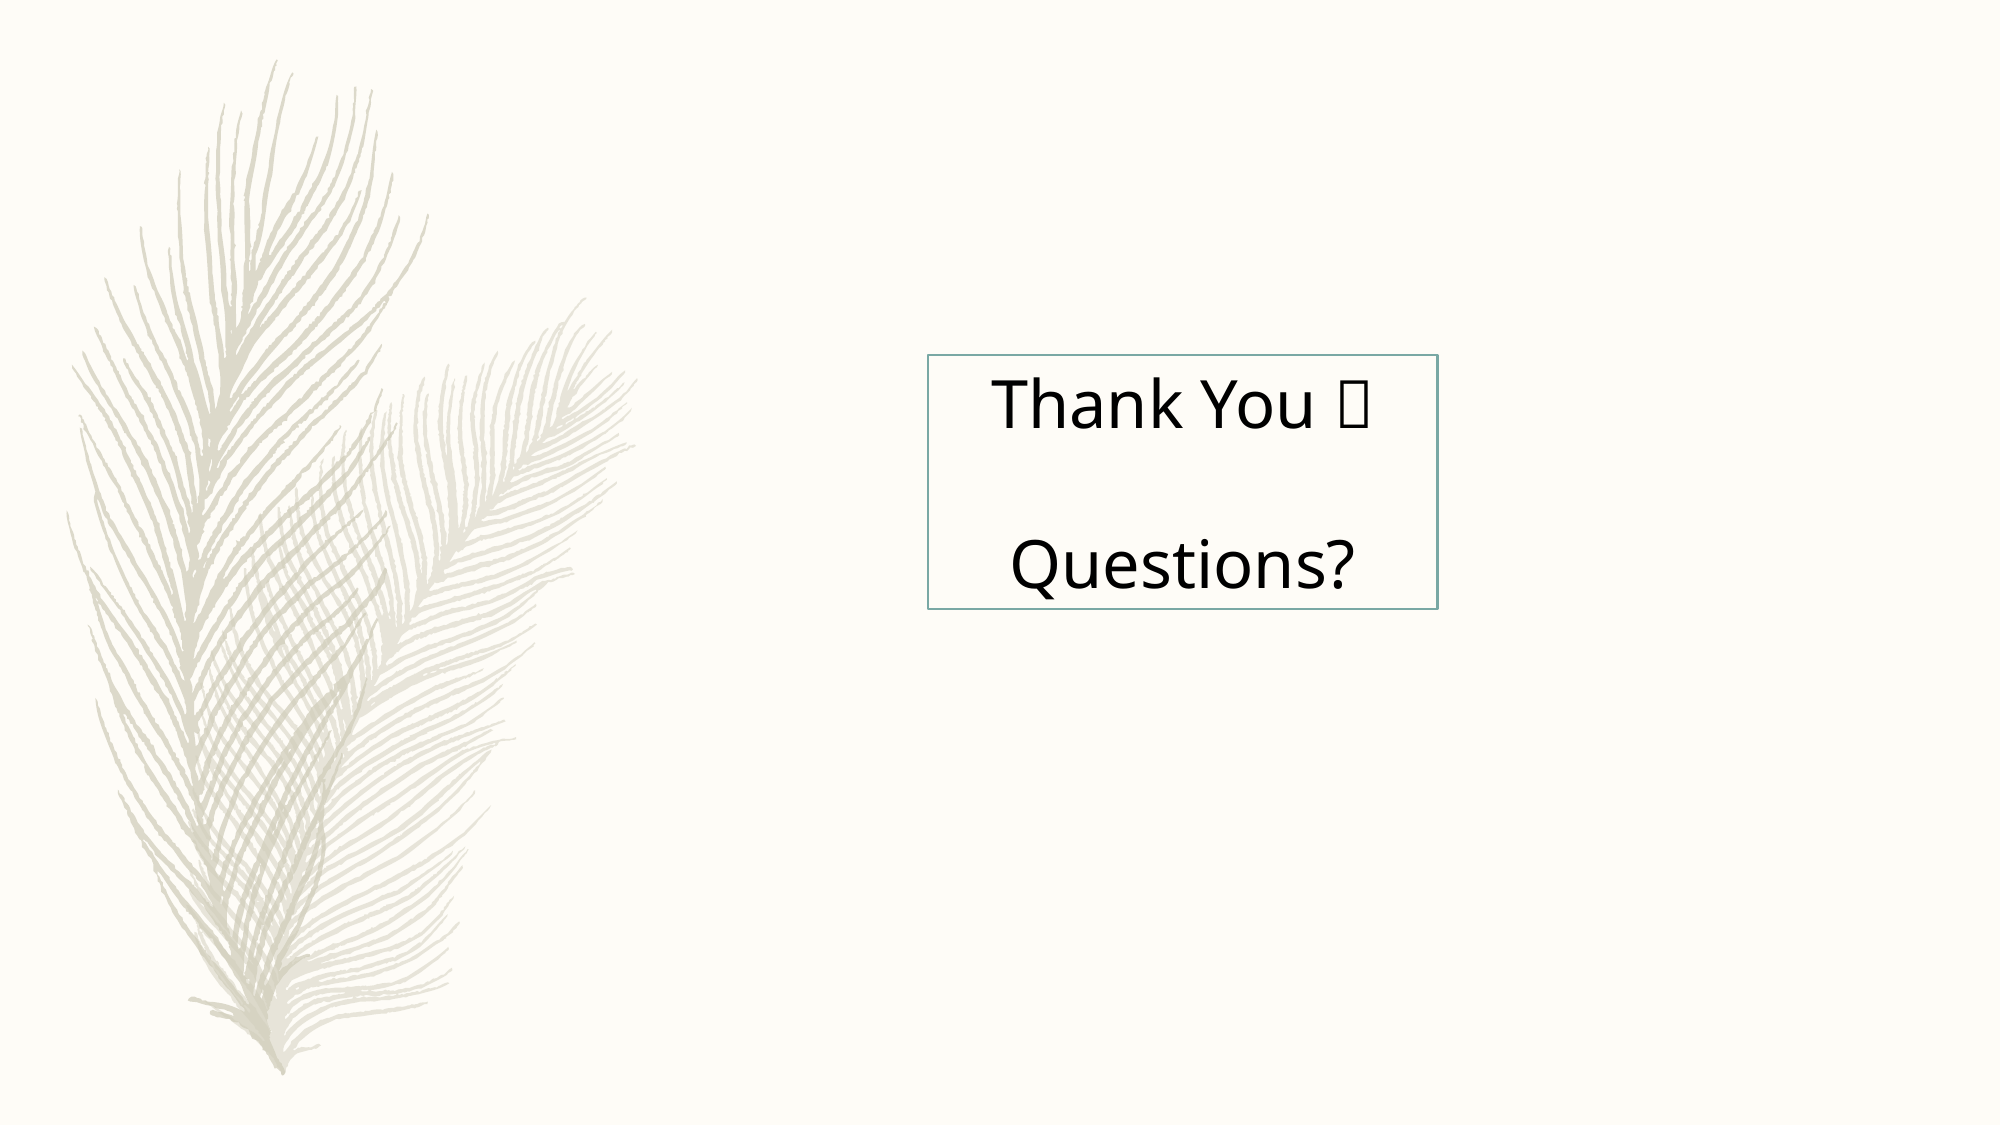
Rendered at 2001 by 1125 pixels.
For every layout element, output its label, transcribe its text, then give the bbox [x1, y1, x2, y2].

text_box Thank You  Questions? [927, 354, 1438, 610]
